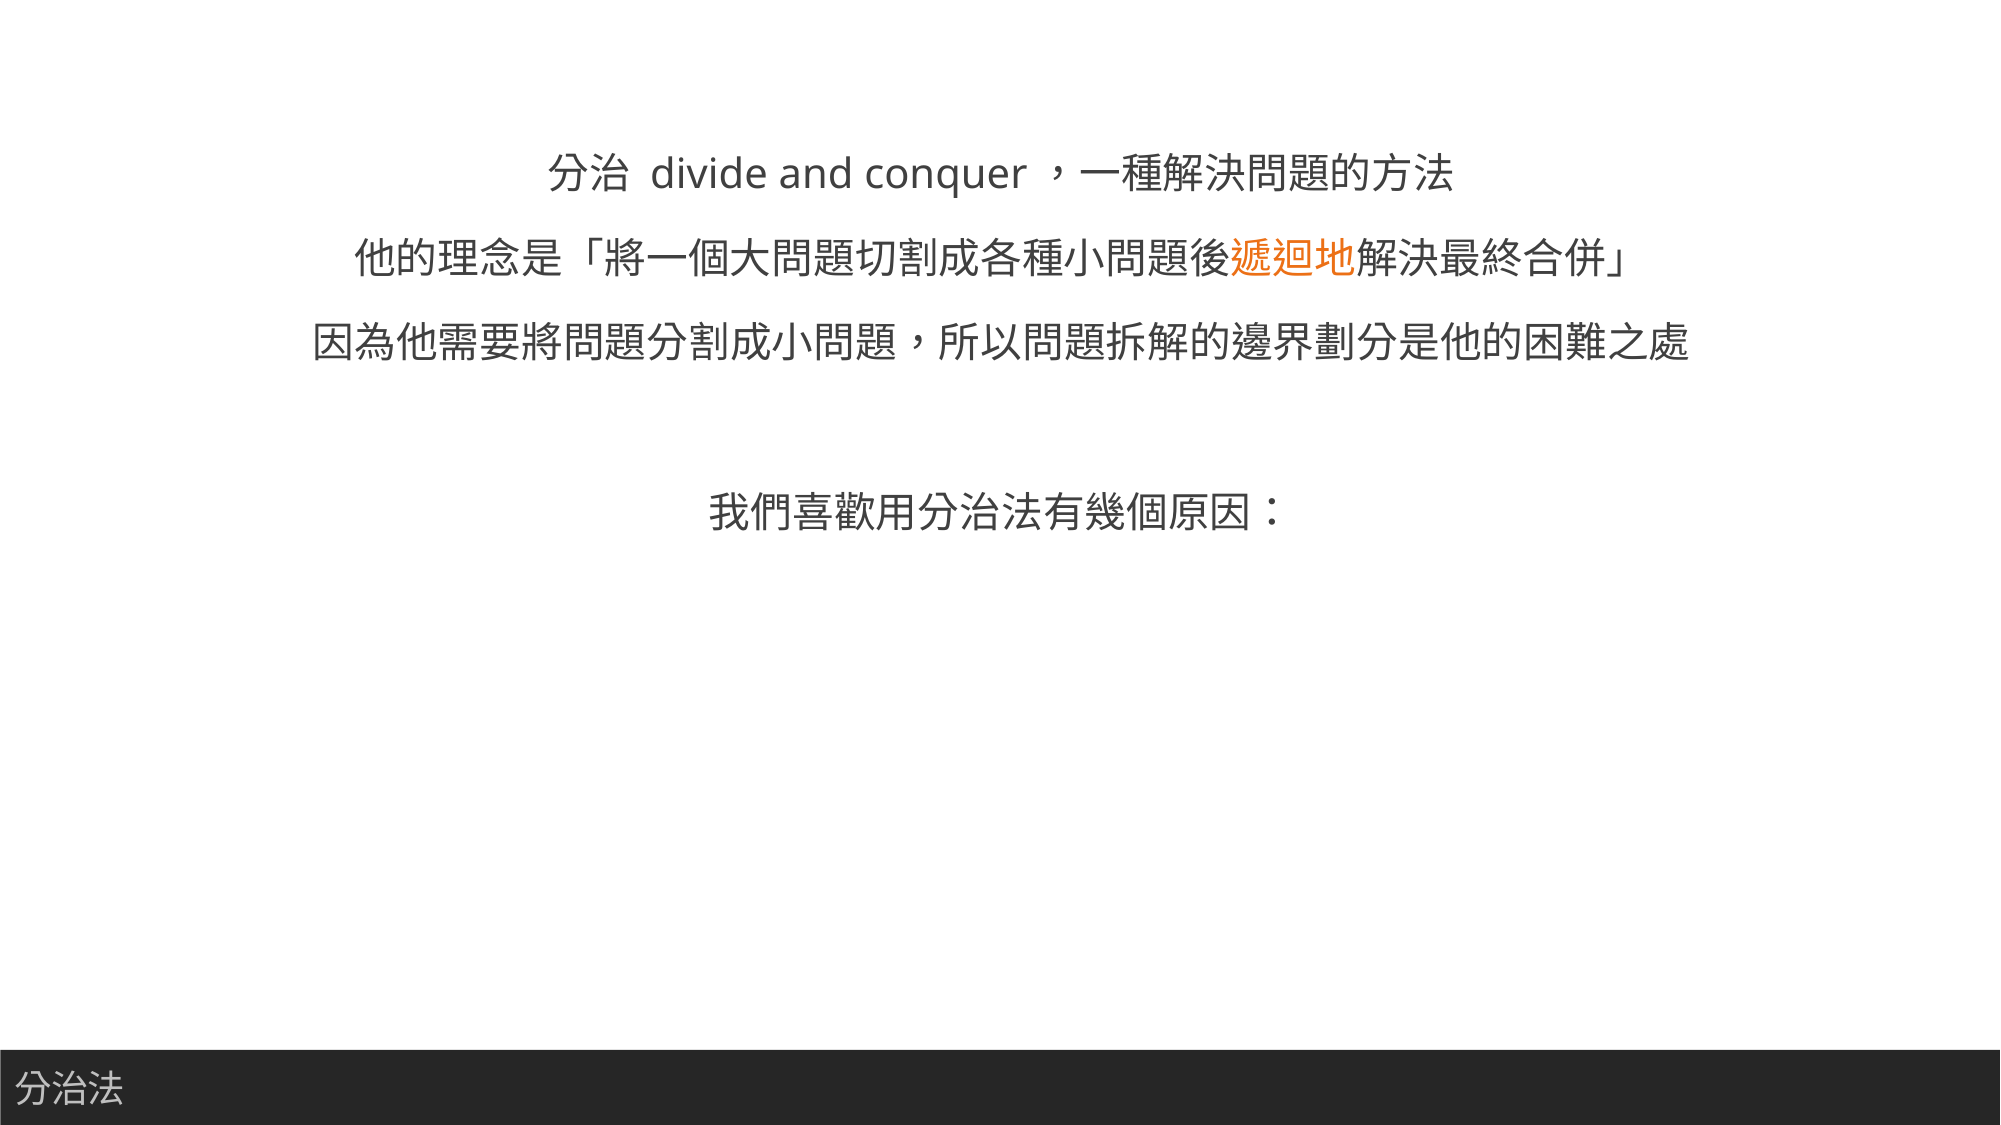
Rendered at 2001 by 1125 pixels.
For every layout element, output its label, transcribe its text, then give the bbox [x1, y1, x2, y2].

text_box 我們喜歡用分治法有幾個原因： [190, 473, 1798, 652]
text_box 分治法 [0, 1062, 616, 1125]
text_box 分治 divide and conquer，一種解決問題的方法 他的理念是「將一個大問題切割成各種小問題後遞迴地解決最終合併」 因為他需要將問題分割成小問題，所以問題拆解的邊界劃分是他的困難之處 [190, 134, 1798, 448]
